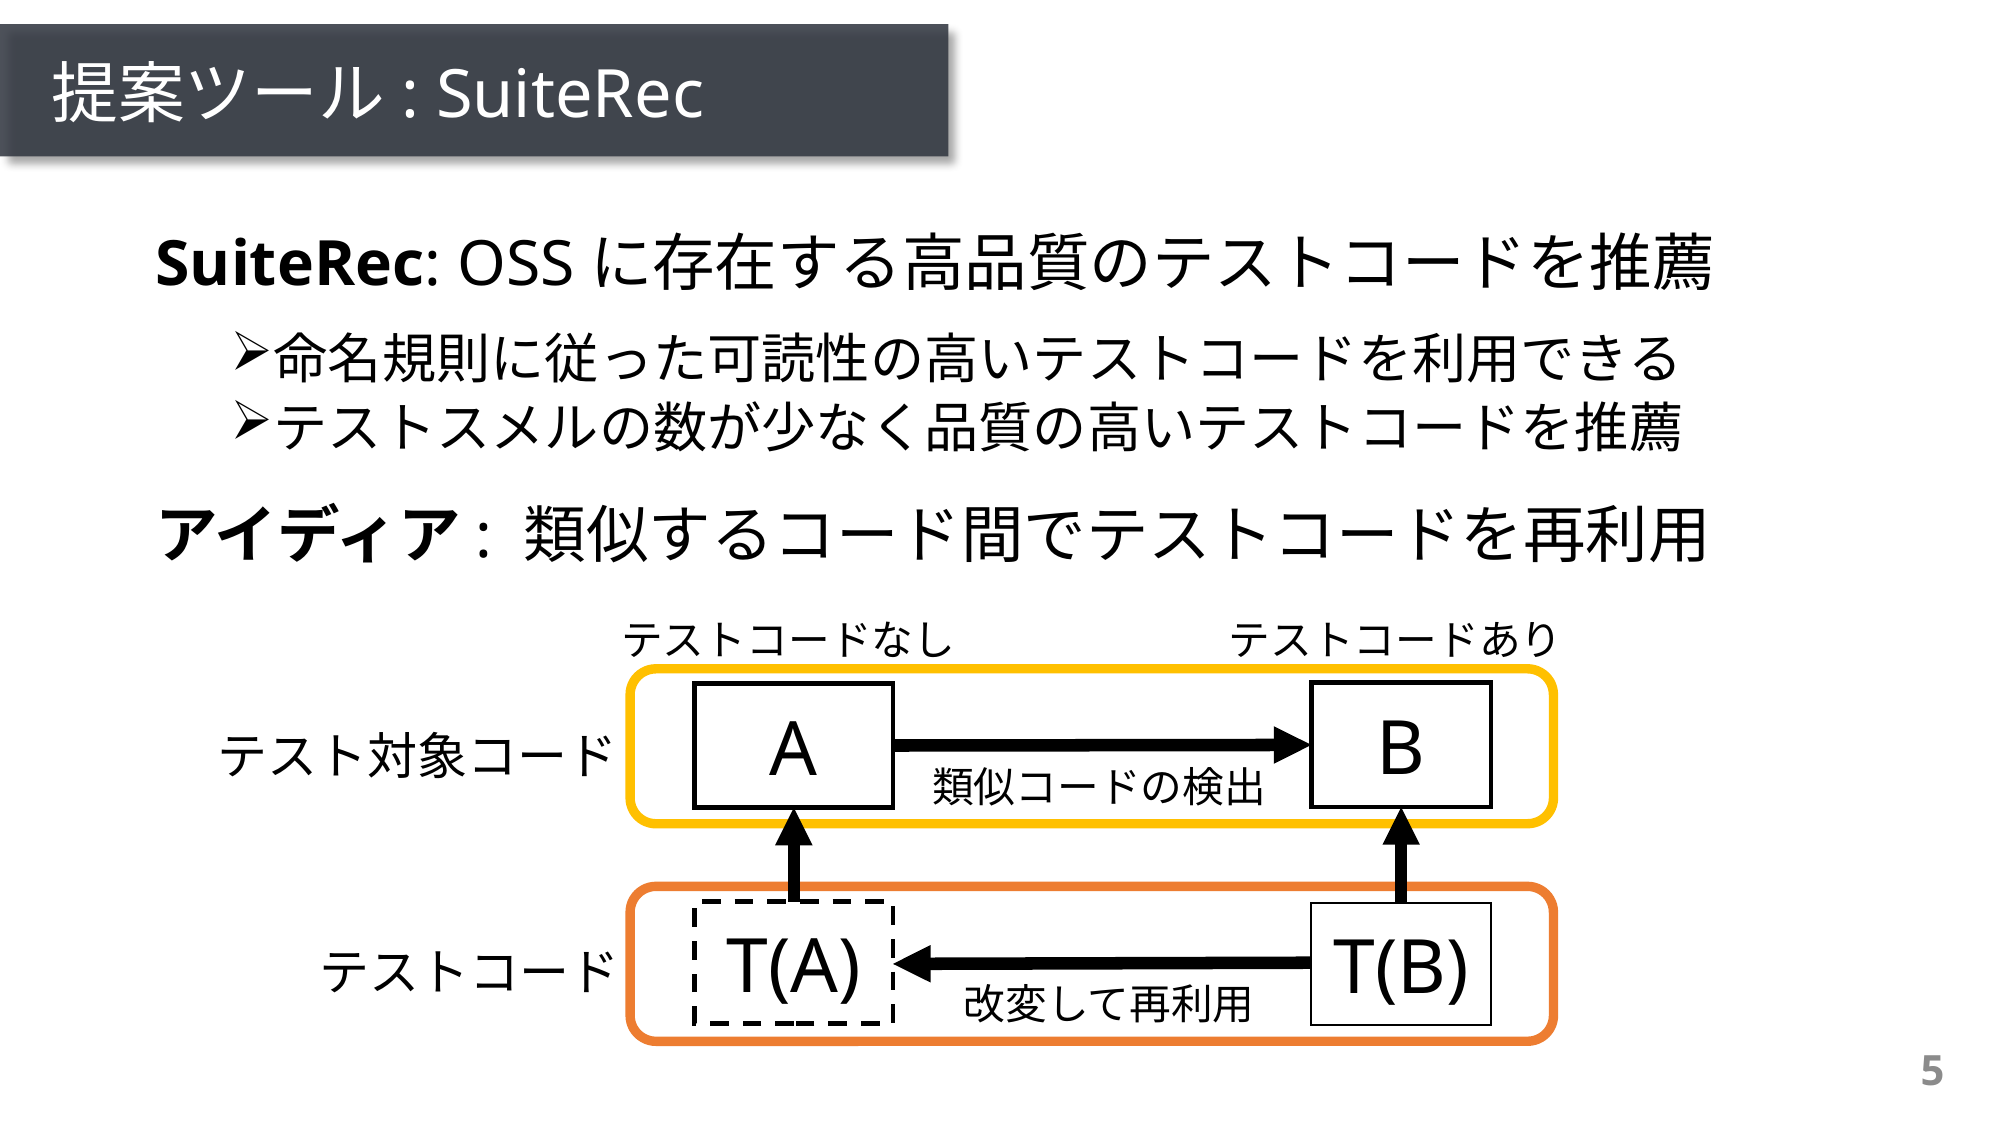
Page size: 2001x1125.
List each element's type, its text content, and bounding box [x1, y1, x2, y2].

text_box [629, 667, 1555, 825]
text_box テストコード [304, 932, 645, 1008]
text_box テストコードなし [606, 606, 982, 672]
text_box テスト対象コード [203, 717, 656, 793]
text_box T(A) [694, 901, 894, 1025]
text_box B [1310, 682, 1492, 808]
text_box 類似コードの検出 [917, 753, 1288, 818]
text_box T(B) [1310, 902, 1492, 1026]
title 提案ツール: SuiteRec [36, 36, 957, 156]
text_box A [694, 682, 894, 809]
text_box 改変して再利用 [948, 970, 1270, 1036]
list SuiteRec: OSSに存在する高品質のテストコードを推薦 命名規則に従った可読性の高いテストコードを利用できる テストスメルの数が少なく品質の高いテストコードを推薦 アイディア: 類似するコード間でテストコードを再利用 [140, 223, 1856, 648]
text_box [629, 885, 1555, 1043]
text_box テストコードあり [1213, 606, 1589, 671]
